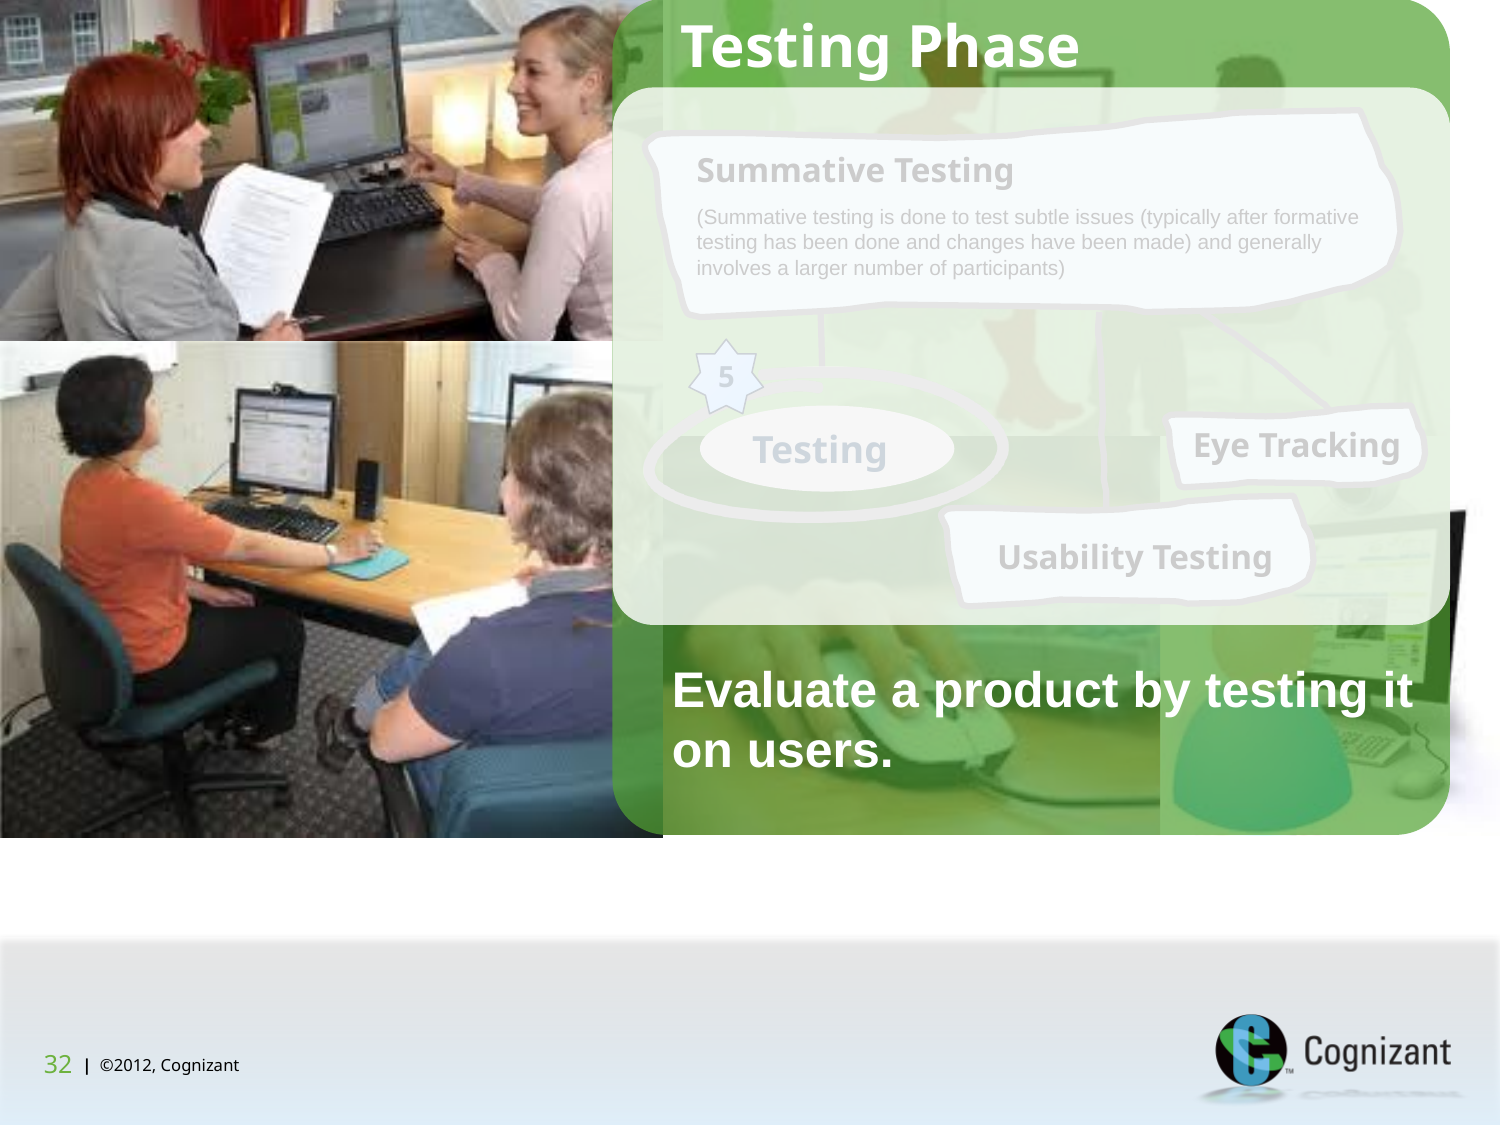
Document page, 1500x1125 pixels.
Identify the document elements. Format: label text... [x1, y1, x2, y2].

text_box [637, 109, 1426, 607]
picture [1165, 1006, 1488, 1125]
slide_number 31 [12, 1037, 88, 1113]
picture [0, 0, 1500, 838]
